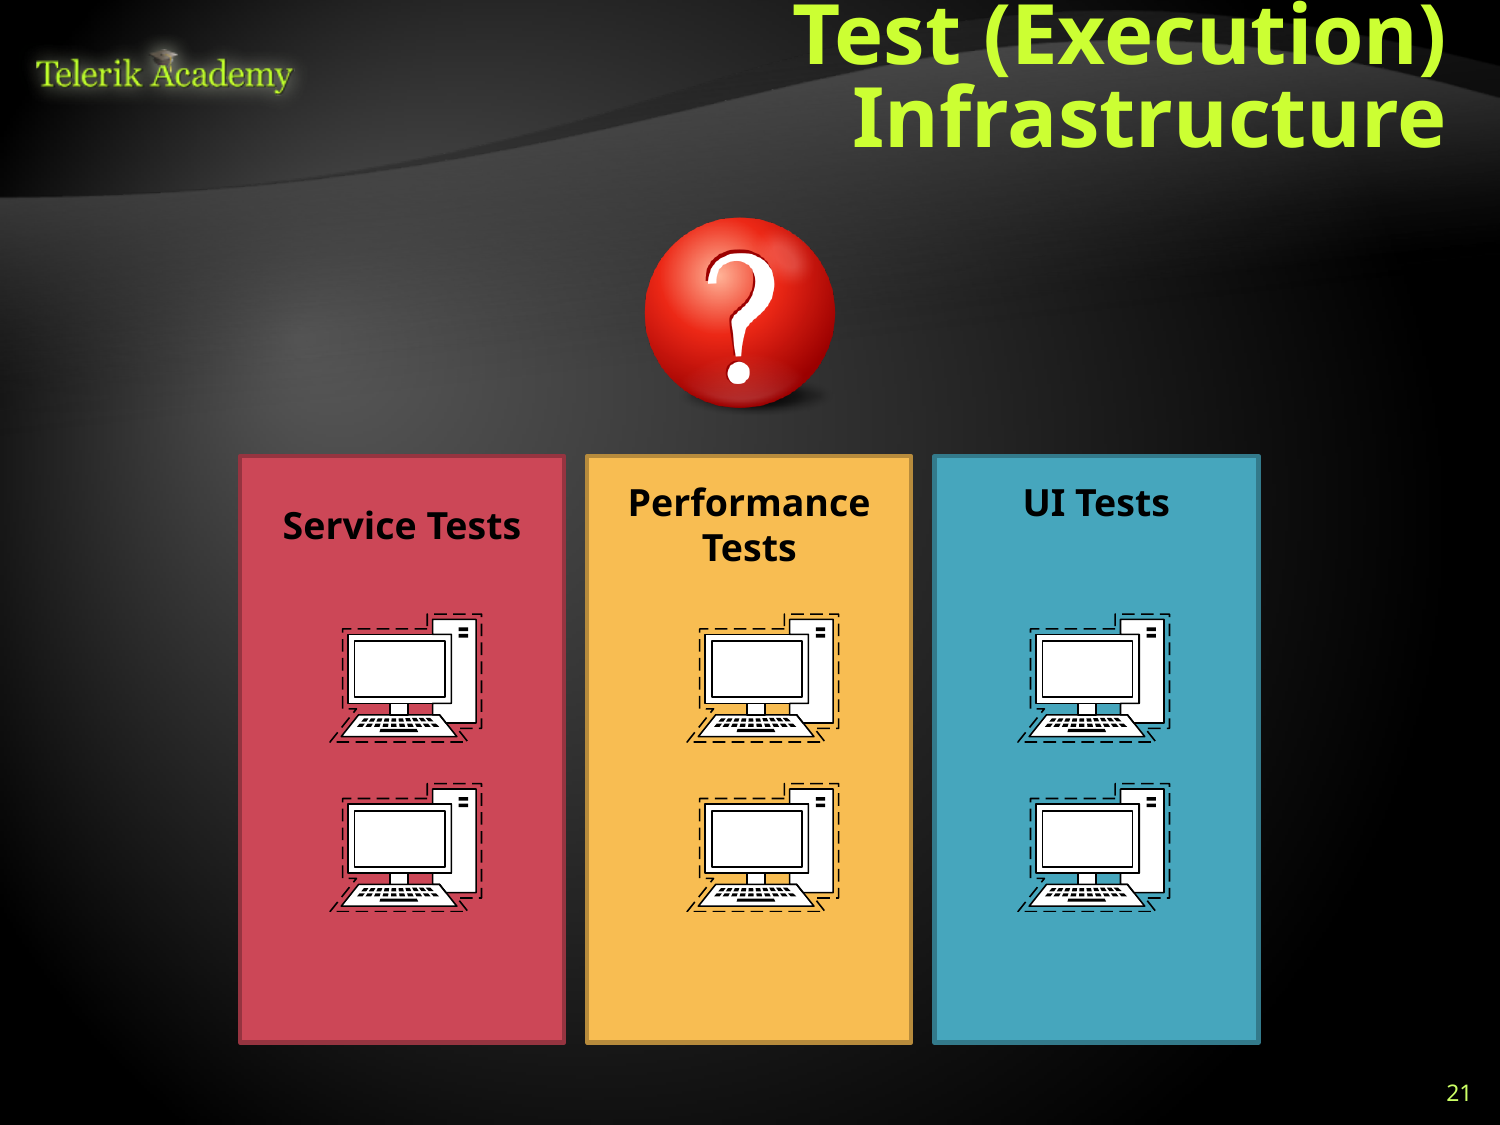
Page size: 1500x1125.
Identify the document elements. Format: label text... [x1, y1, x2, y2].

text_box Performance Tests [585, 454, 913, 1045]
slide_number 21 [1412, 1074, 1488, 1113]
title Test (Execution) Infrastructure [300, 12, 1463, 150]
text_box Service Tests [238, 454, 566, 1045]
text_box UI Tests [932, 454, 1261, 1045]
picture [0, 0, 1500, 1125]
